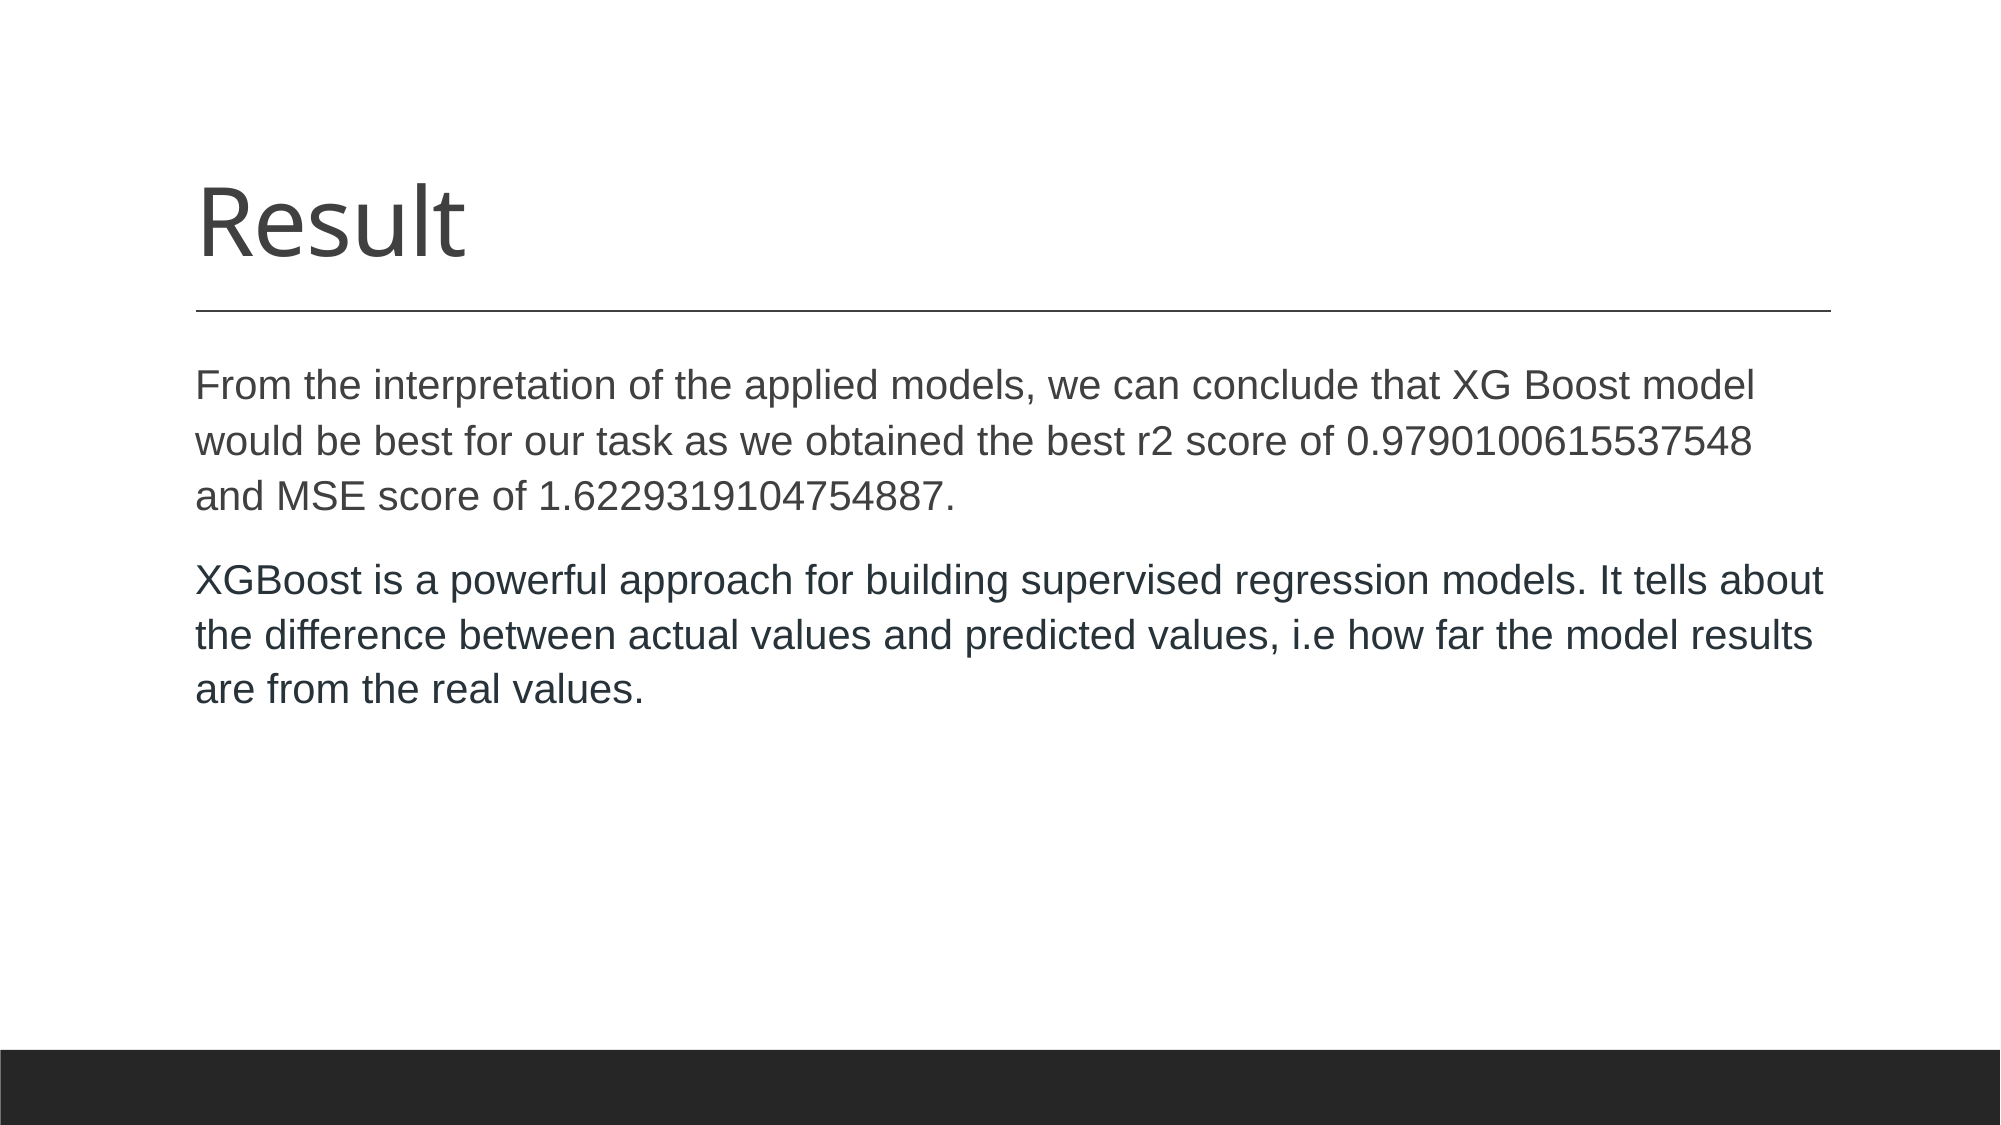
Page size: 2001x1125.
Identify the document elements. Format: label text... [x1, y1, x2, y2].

title Result [180, 47, 1830, 285]
list From the interpretation of the applied models, we can conclude that XG Boost model would be best for our task as we obtained the best r2 score of 0.9790100615537548 and MSE score of 1.6229319104754887. XGBoost is a powerful approach for building supervised regression models. It tells about the difference between actual values and predicted values, i.e how far the model results are from the real values. [180, 345, 1830, 963]
